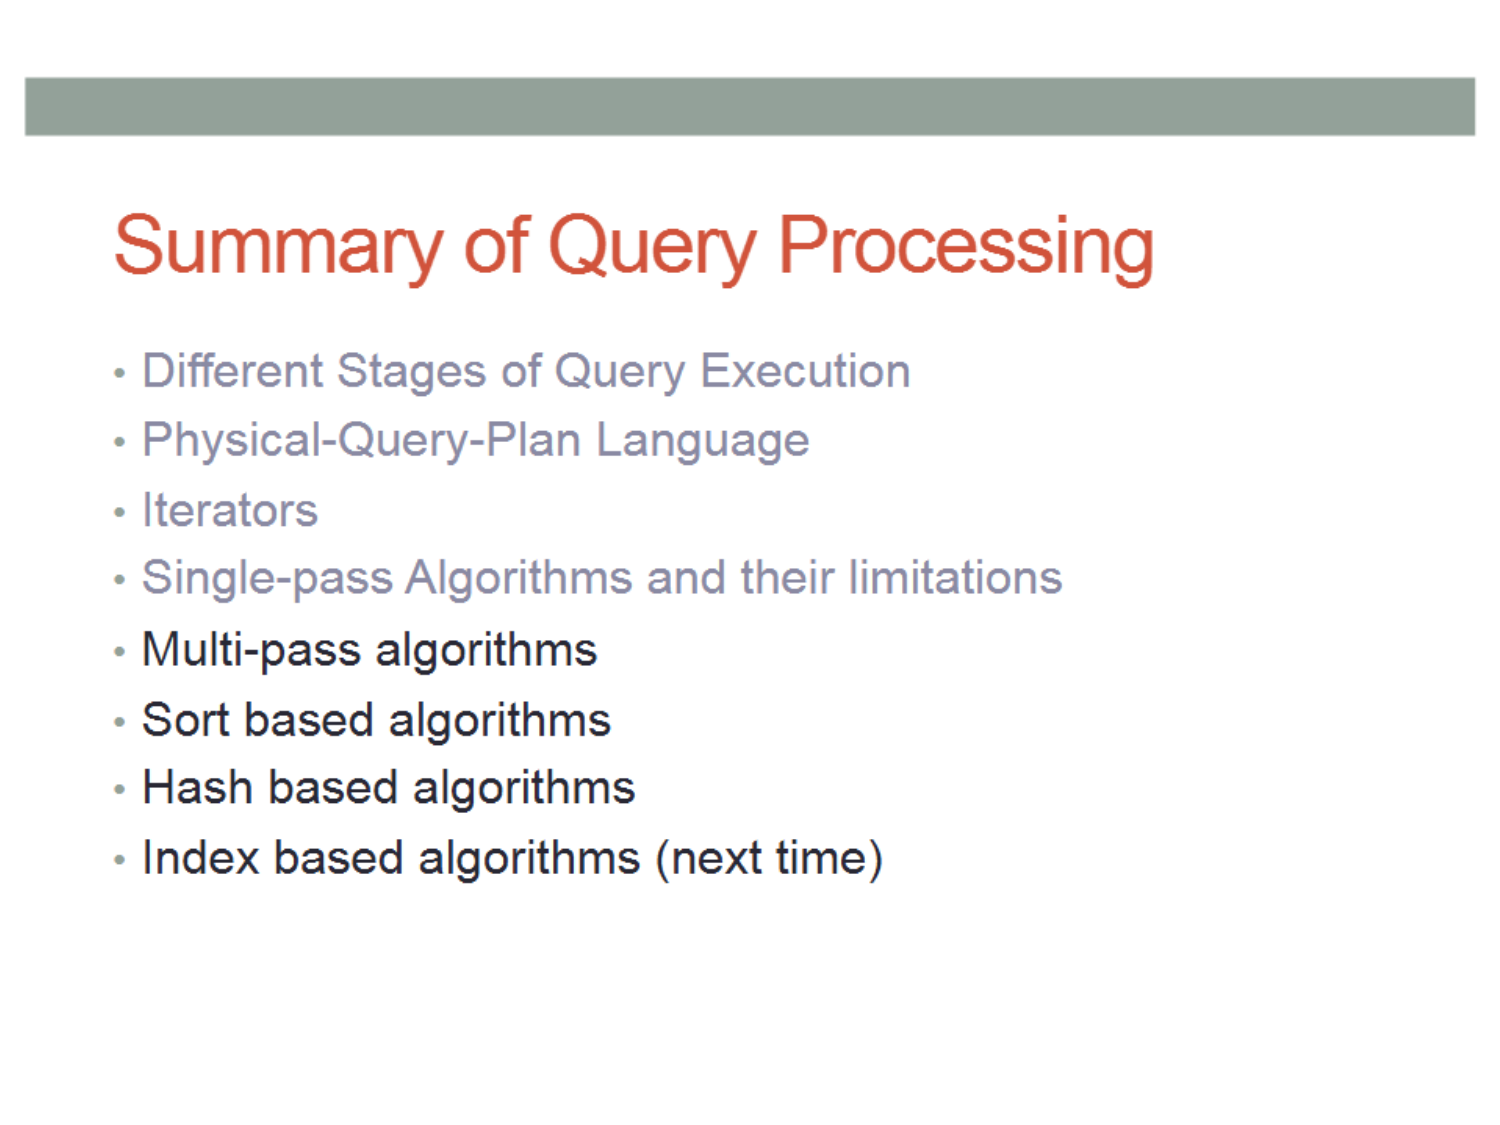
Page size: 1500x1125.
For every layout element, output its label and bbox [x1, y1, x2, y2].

picture [17, 71, 1483, 1054]
